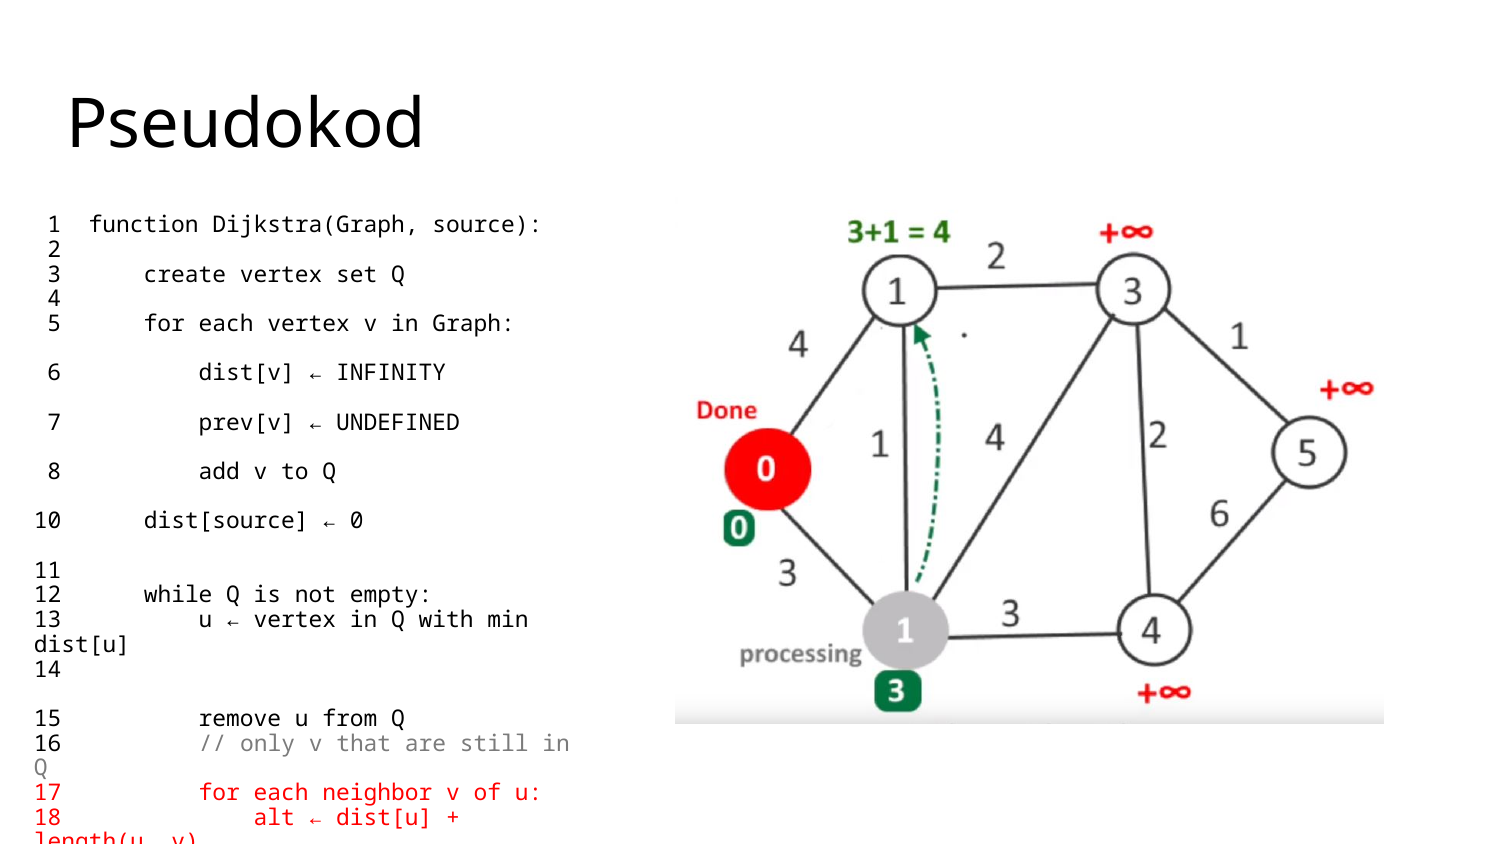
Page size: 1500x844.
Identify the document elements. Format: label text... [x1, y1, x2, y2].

picture [675, 197, 1384, 724]
title Pseudokod [51, 72, 1449, 167]
list 1 function Dijkstra(Graph, source): 2 3 create vertex set Q 4 5 for each vertex v in Graph: 6 dist[v] ← INFINITY 7 prev[v] ← UNDEFINED 8 add v to Q 10 dist[source] ← 0 11 12 while Q is not empty: 13 u ← vertex in Q with min dist[u] 14 15 remove u from Q 16 // only v that are still in Q 17 for each neighbor v of u: 18 alt ← dist[u] + length(u, v) 19 if alt < dist[v]: 20 dist[v] ← alt 21 prev[v] ← u 22 23 return dist[], prev[] [0, 198, 609, 759]
